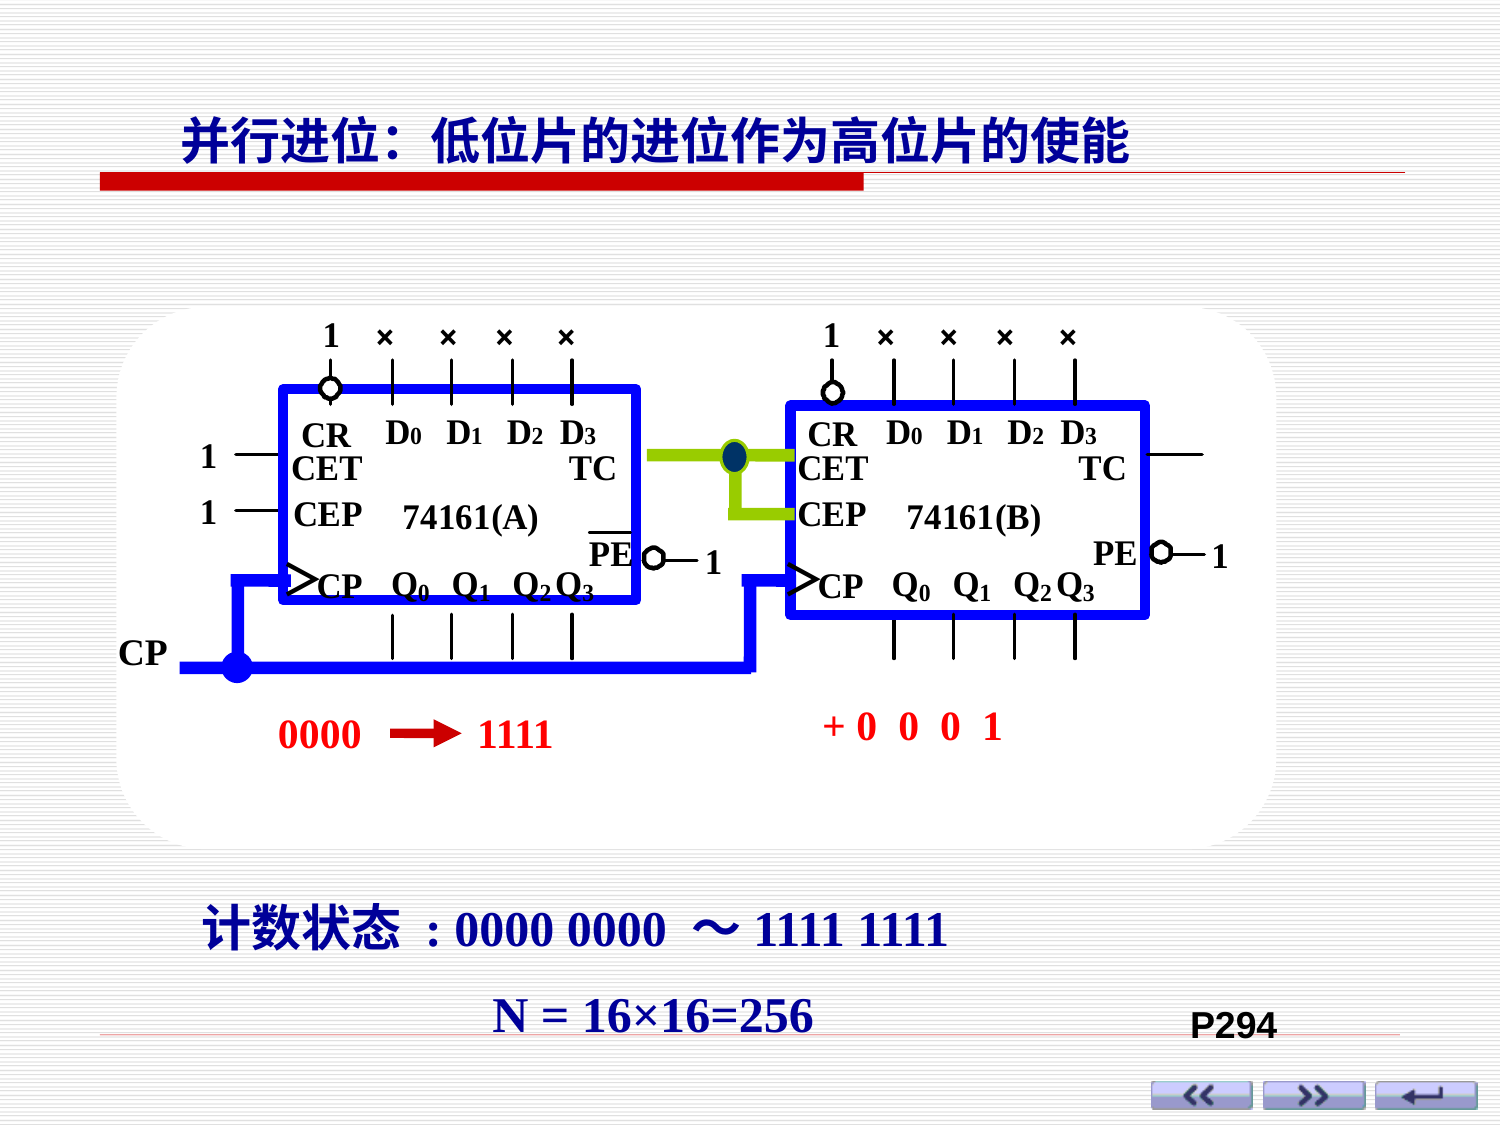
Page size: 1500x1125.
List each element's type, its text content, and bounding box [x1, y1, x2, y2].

picture [0, 0, 1500, 1125]
text_box [116, 318, 1277, 850]
text_box [171, 306, 1222, 314]
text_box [115, 314, 1231, 702]
text_box 并行进位：低位片的进位作为高位片的使能 [112, 101, 1200, 177]
text_box N = 16×16=256 [477, 966, 958, 1052]
text_box + 0 0 0 1 [807, 702, 1172, 757]
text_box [103, 578, 797, 679]
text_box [646, 440, 795, 514]
text_box 计数状态 : 0000 0000 ～1111 1111 [187, 889, 1112, 965]
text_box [263, 699, 669, 765]
text_box P294 [1175, 993, 1353, 1054]
